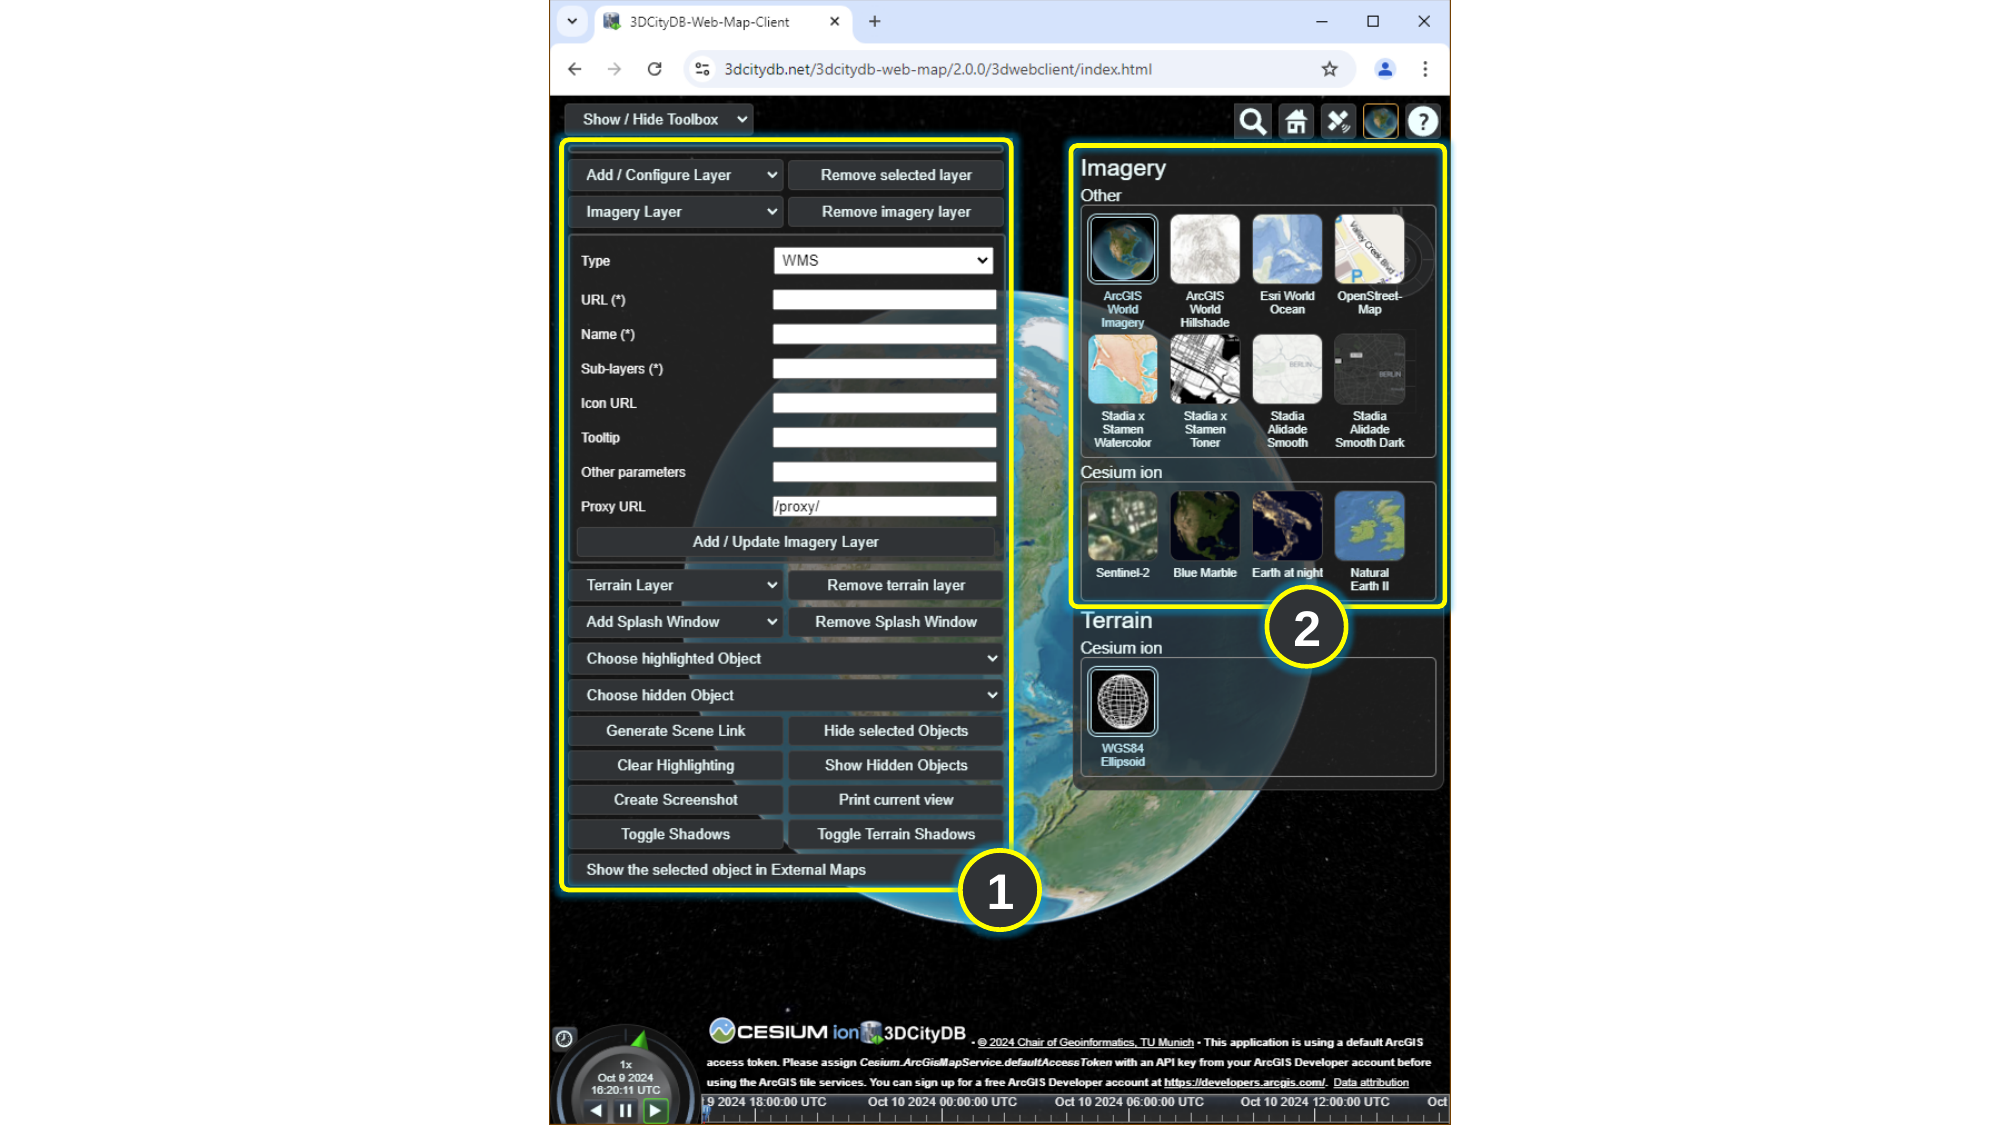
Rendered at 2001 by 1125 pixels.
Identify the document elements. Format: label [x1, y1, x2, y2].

picture [549, 0, 1451, 1125]
